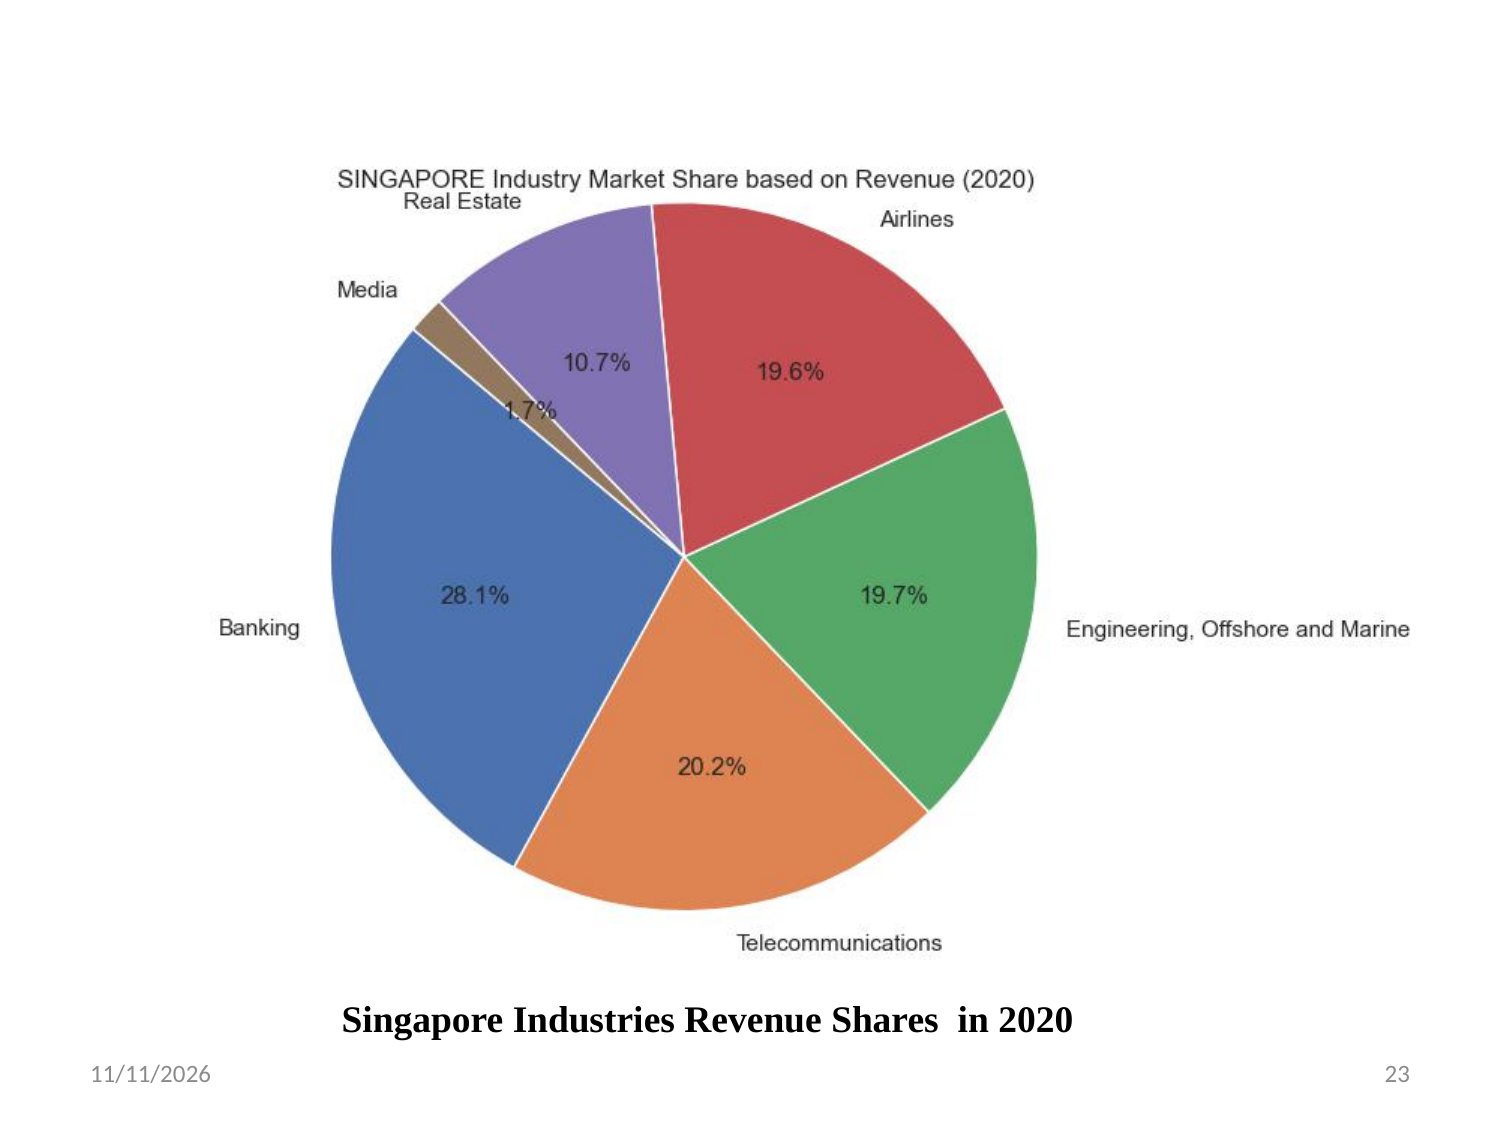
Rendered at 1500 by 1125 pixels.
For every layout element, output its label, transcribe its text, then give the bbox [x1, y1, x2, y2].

text_box Singapore Industries Revenue Shares in 2020 [312, 987, 1113, 1048]
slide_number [75, 1042, 425, 1103]
picture [89, 155, 1426, 970]
slide_number 23 [1074, 1042, 1425, 1103]
